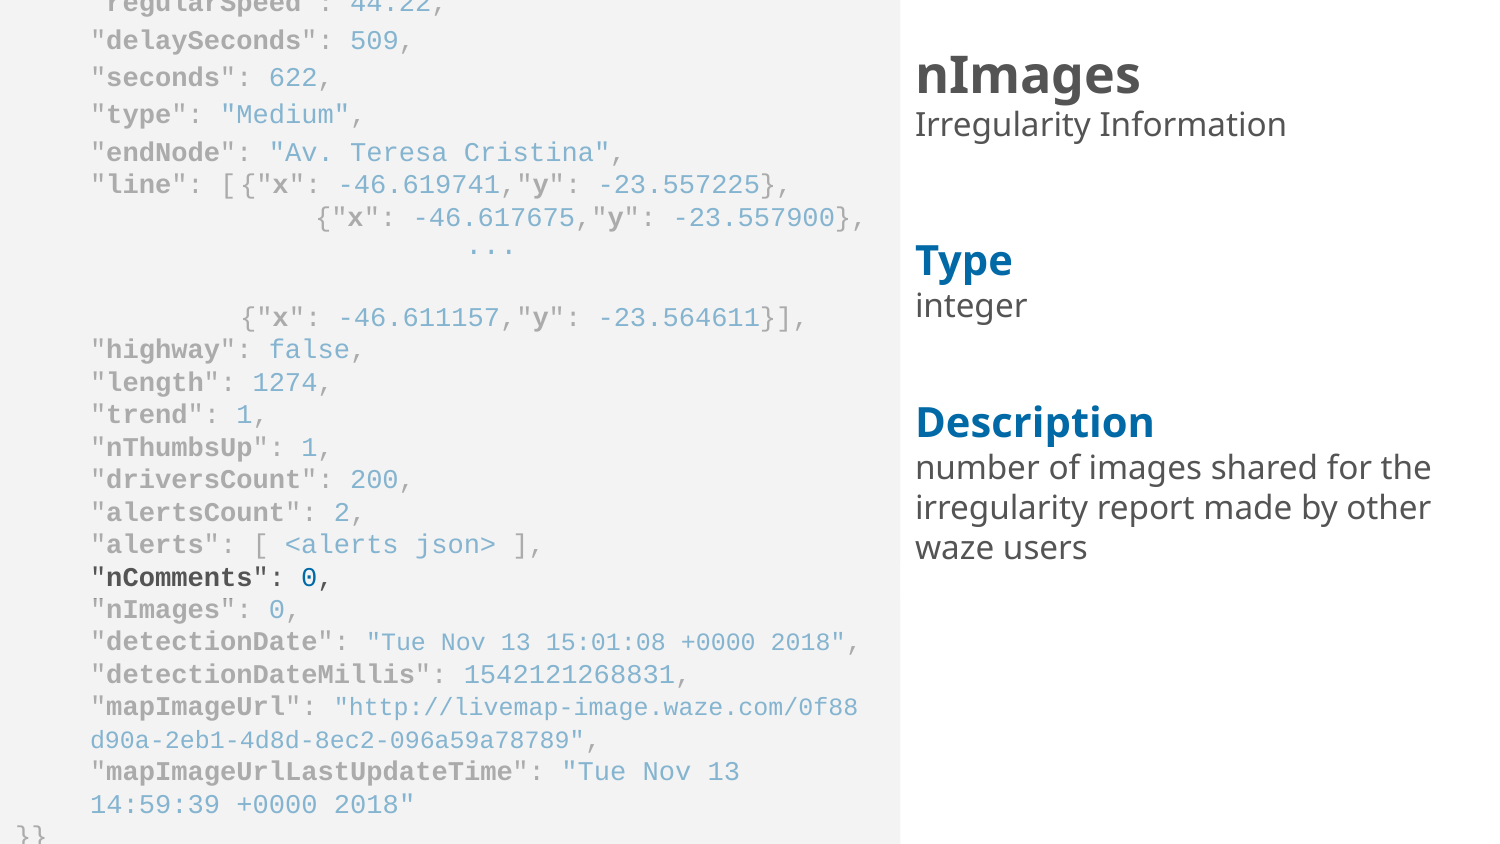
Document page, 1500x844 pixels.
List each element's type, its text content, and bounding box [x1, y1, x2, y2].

text_box integer [900, 268, 1440, 400]
text_box number of images shared for the irregularity report made by other waze users [900, 431, 1500, 827]
text_box nImages Irregularity Information [900, 23, 1500, 162]
text_box Description [900, 380, 1191, 457]
text_box [0, 599, 901, 844]
text_box Type [900, 218, 1191, 268]
text_box {"irregularities": { "id": 156903757, "updateDate": "Tue Nov 13 15:01:20 +0000 2018", "updateDateMillis": 1542121280171, "country": "BR", "city": "São Paulo", "street": "Av. do Estado", "jamLevel": 4, "severity": 1, "speed": 7.359999999999999, "regularSpeed": 44.22, "delaySeconds": 509, "seconds": 622, "type": "Medium", "endNode": "Av. Teresa Cristina", "line": [ {"x": -46.619741,"y": -23.557225}, {"x": -46.617675,"y": -23.557900}, ··· {"x": -46.611157,"y": -23.564611}], "highway": false, "length": 1274, "trend": 1, "nThumbsUp": 1, "driversCount": 200, "alertsCount": 2, "alerts": [ <alerts json> ], "nComments": 0, "nImages": 0, "detectionDate": "Tue Nov 13 15:01:08 +0000 2018", "detectionDateMillis": 1542121268831, "mapImageUrl": "http://livemap-image.waze.com/0f88 d90a-2eb1-4d8d-8ec2-096a59a78789", "mapImageUrlLastUpdateTime": "Tue Nov 13 14:59:39 +0000 2018" }} [0, 564, 900, 599]
text_box [0, 0, 901, 564]
